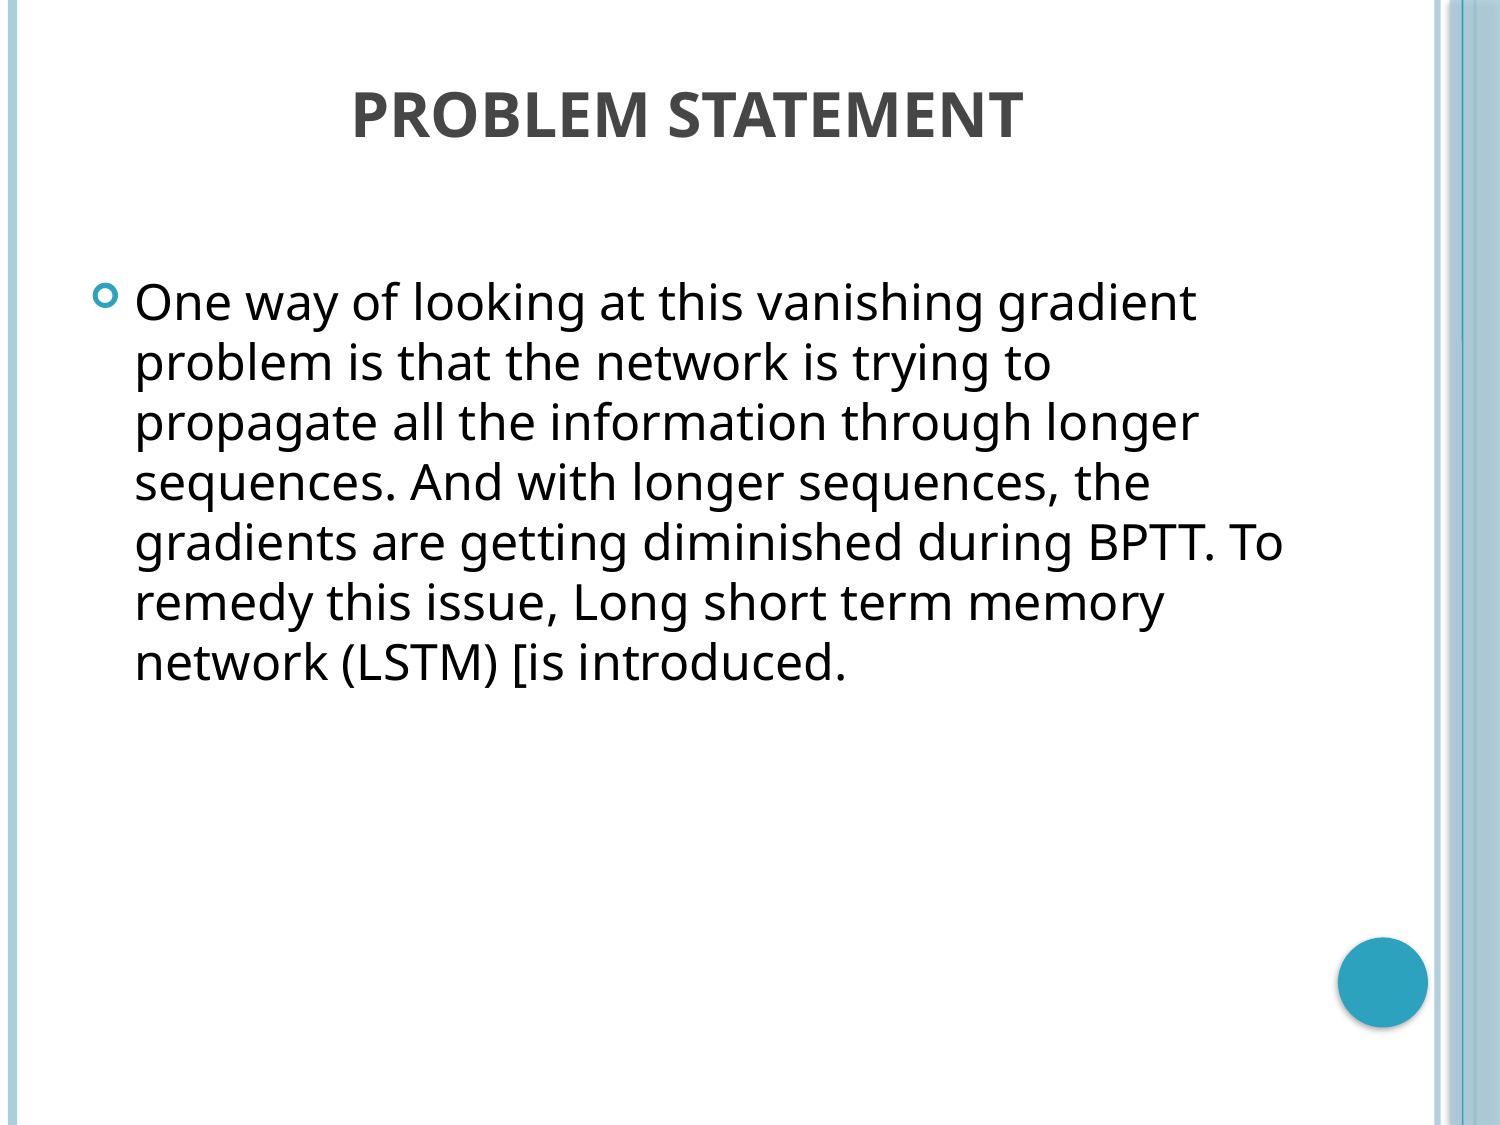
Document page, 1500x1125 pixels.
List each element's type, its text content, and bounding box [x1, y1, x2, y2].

title PROBLEM STATEMENT [75, 45, 1300, 233]
list One way of looking at this vanishing gradient problem is that the network is trying to propagate all the information through longer sequences. And with longer sequences, the gradients are getting diminished during BPTT. To remedy this issue, Long short term memory network (LSTM) [is introduced. [75, 262, 1300, 1062]
